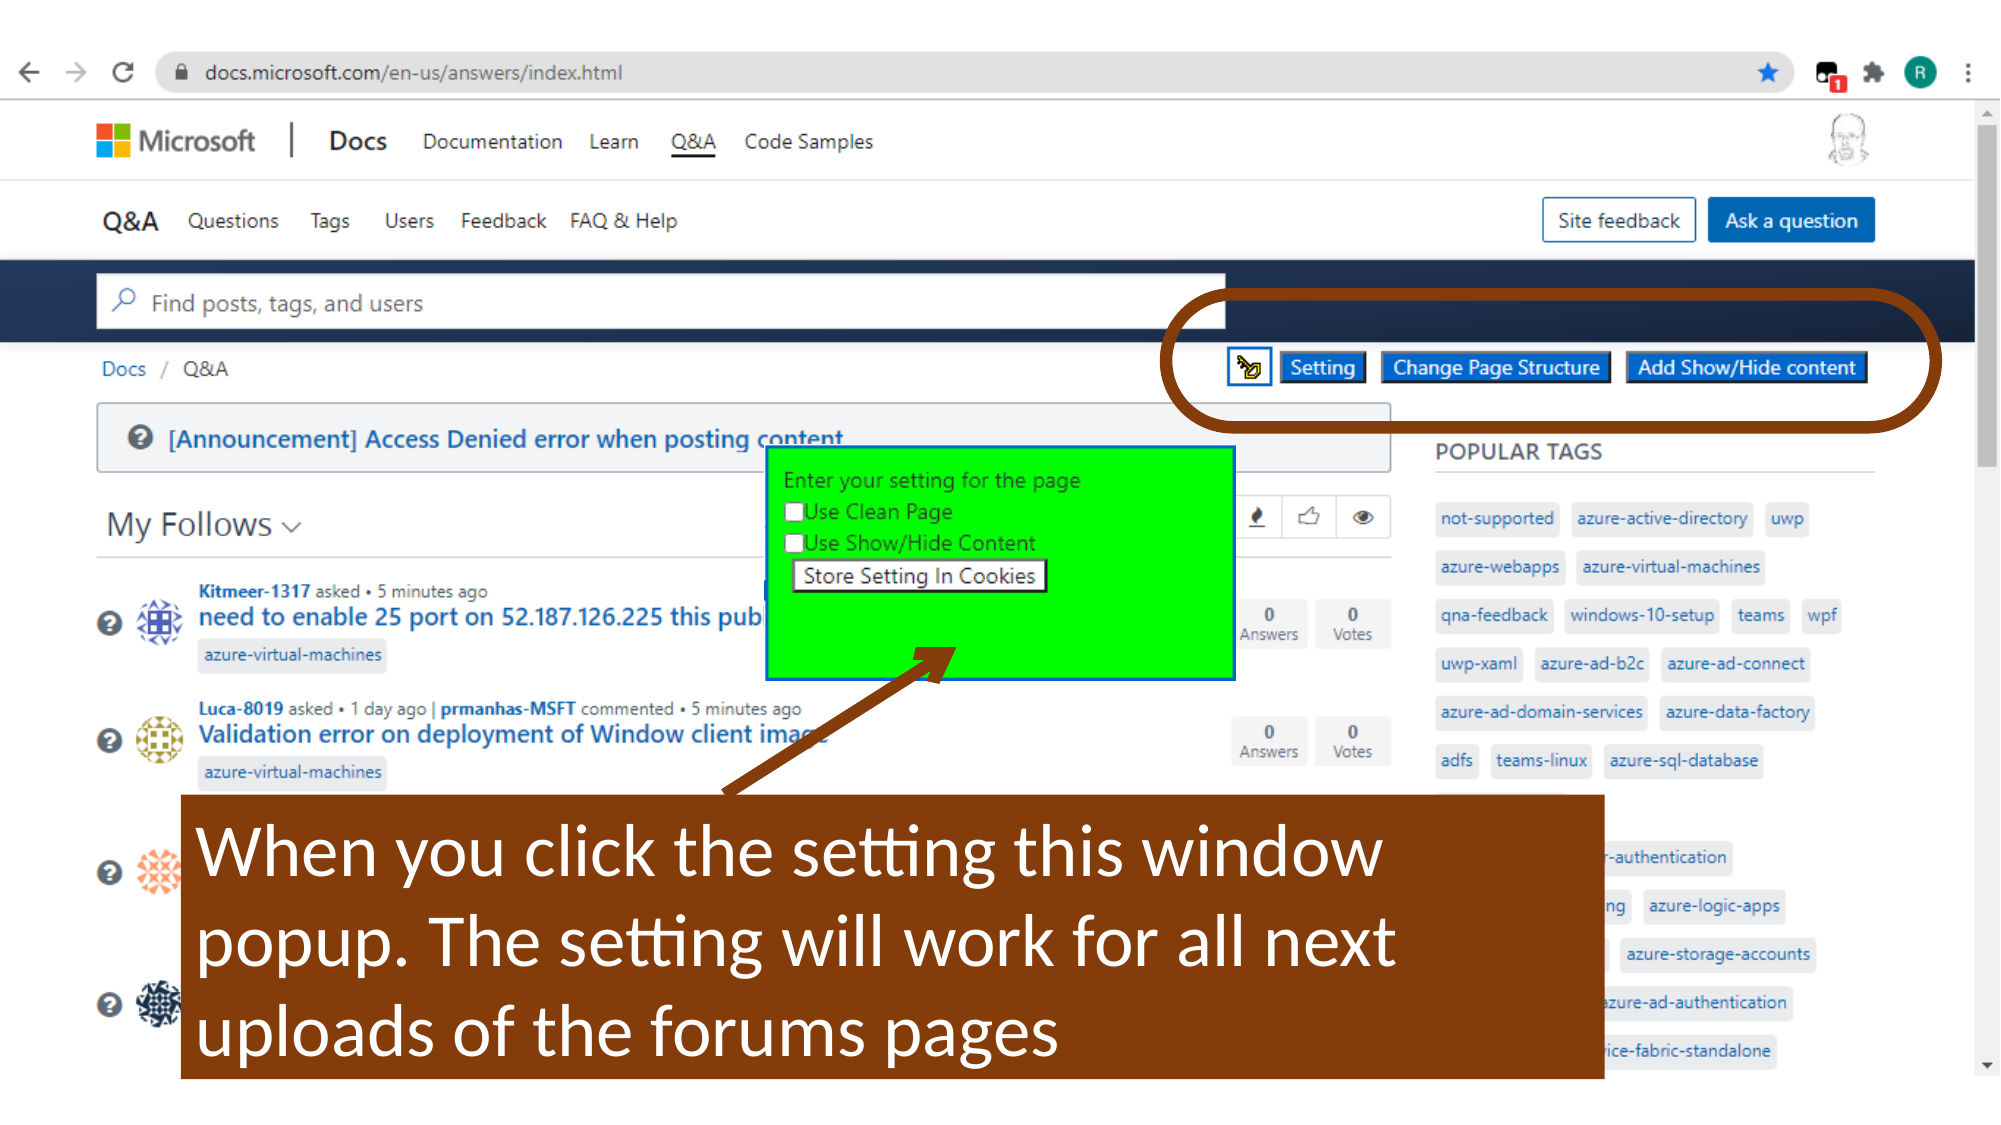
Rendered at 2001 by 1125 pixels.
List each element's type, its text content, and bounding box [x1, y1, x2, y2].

text_box When you click the setting this window popup. The setting will work for all next uploads of the forums pages [180, 1076, 1605, 1080]
picture [0, 49, 2000, 1076]
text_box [724, 646, 957, 795]
